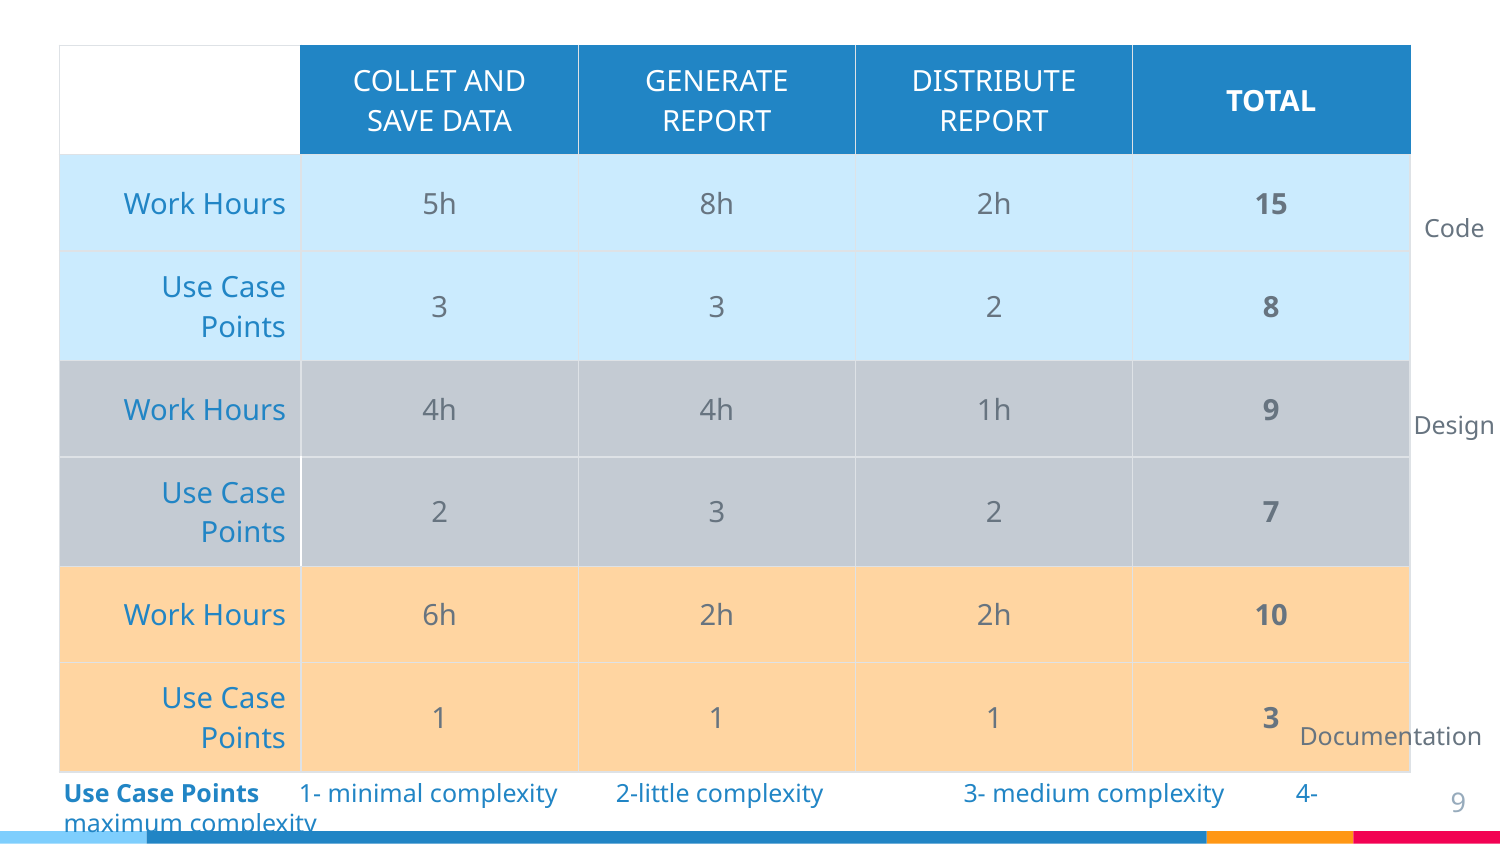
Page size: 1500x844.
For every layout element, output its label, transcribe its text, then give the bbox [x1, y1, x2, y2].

text_box Code [1409, 204, 1500, 250]
table_cell Work Hours [60, 567, 300, 662]
table_cell 3 [302, 252, 578, 360]
table_cell 8 [1133, 252, 1409, 360]
table_cell 2 [856, 252, 1132, 360]
table_cell 15 [1133, 155, 1409, 250]
table_header DISTRIBUTE REPORT [856, 46, 1132, 154]
table_cell 2h [579, 567, 855, 662]
table_cell 3 [1133, 663, 1409, 770]
table_cell Work Hours [60, 361, 300, 456]
table_cell 10 [1133, 567, 1409, 662]
table_cell 3 [579, 252, 855, 360]
table_header TOTAL [1133, 46, 1409, 154]
table_cell 1 [579, 663, 855, 770]
text_box Documentation [1284, 713, 1498, 759]
table_header COLLET AND SAVE DATA [302, 46, 578, 154]
table_header GENERATE REPORT [579, 46, 855, 154]
table_cell Use Case Points [60, 663, 300, 770]
table_cell 1 [856, 663, 1132, 770]
text_box Use Case Points 1- minimal complexity 2-little complexity 3- medium complexity 4-maximum complexity [48, 770, 1424, 844]
table_cell Work Hours [60, 155, 300, 250]
table_cell 4h [302, 361, 578, 456]
table_cell Use Case Points [60, 458, 300, 566]
table_cell 5h [302, 155, 578, 250]
table_cell 9 [1133, 361, 1409, 456]
table_cell 2 [856, 458, 1132, 566]
table_cell 4h [579, 361, 855, 456]
table_cell 1h [856, 361, 1132, 456]
table_cell Use Case Points [60, 252, 300, 360]
table_cell 1 [302, 663, 578, 770]
table_cell 6h [302, 567, 578, 662]
table_cell 8h [579, 155, 855, 250]
table_cell 2h [856, 567, 1132, 662]
text_box Design [1398, 402, 1500, 447]
table_cell 2 [302, 458, 578, 566]
table_cell 2h [856, 155, 1132, 250]
table_header [60, 46, 300, 154]
table_cell 3 [579, 458, 855, 566]
slide_number 9 [1424, 770, 1482, 822]
table_cell 7 [1133, 458, 1409, 566]
